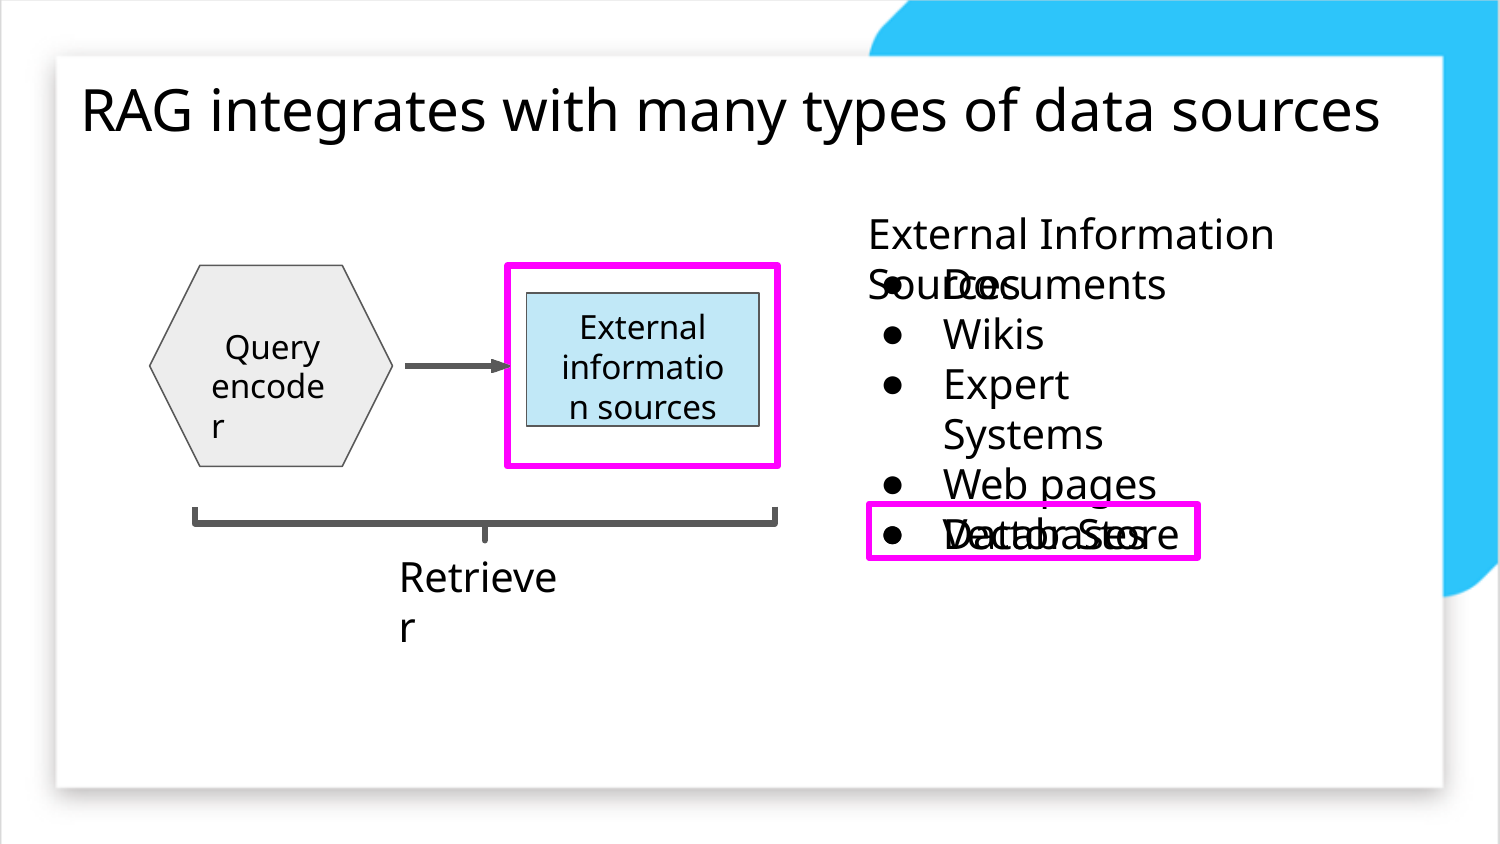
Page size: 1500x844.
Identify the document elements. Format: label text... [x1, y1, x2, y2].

text_box [507, 265, 778, 467]
text_box Vector Store [869, 503, 1198, 558]
text_box Documents Wikis Expert Systems Web pages Databases [879, 256, 1226, 558]
text_box External information sources [526, 292, 759, 426]
text_box External Information Sources [866, 206, 1402, 308]
text_box Retriever [397, 550, 573, 652]
picture [0, 0, 1500, 844]
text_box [148, 264, 394, 467]
text_box [194, 506, 775, 541]
title RAG integrates with many types of data sources [79, 72, 1500, 215]
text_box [404, 358, 510, 373]
